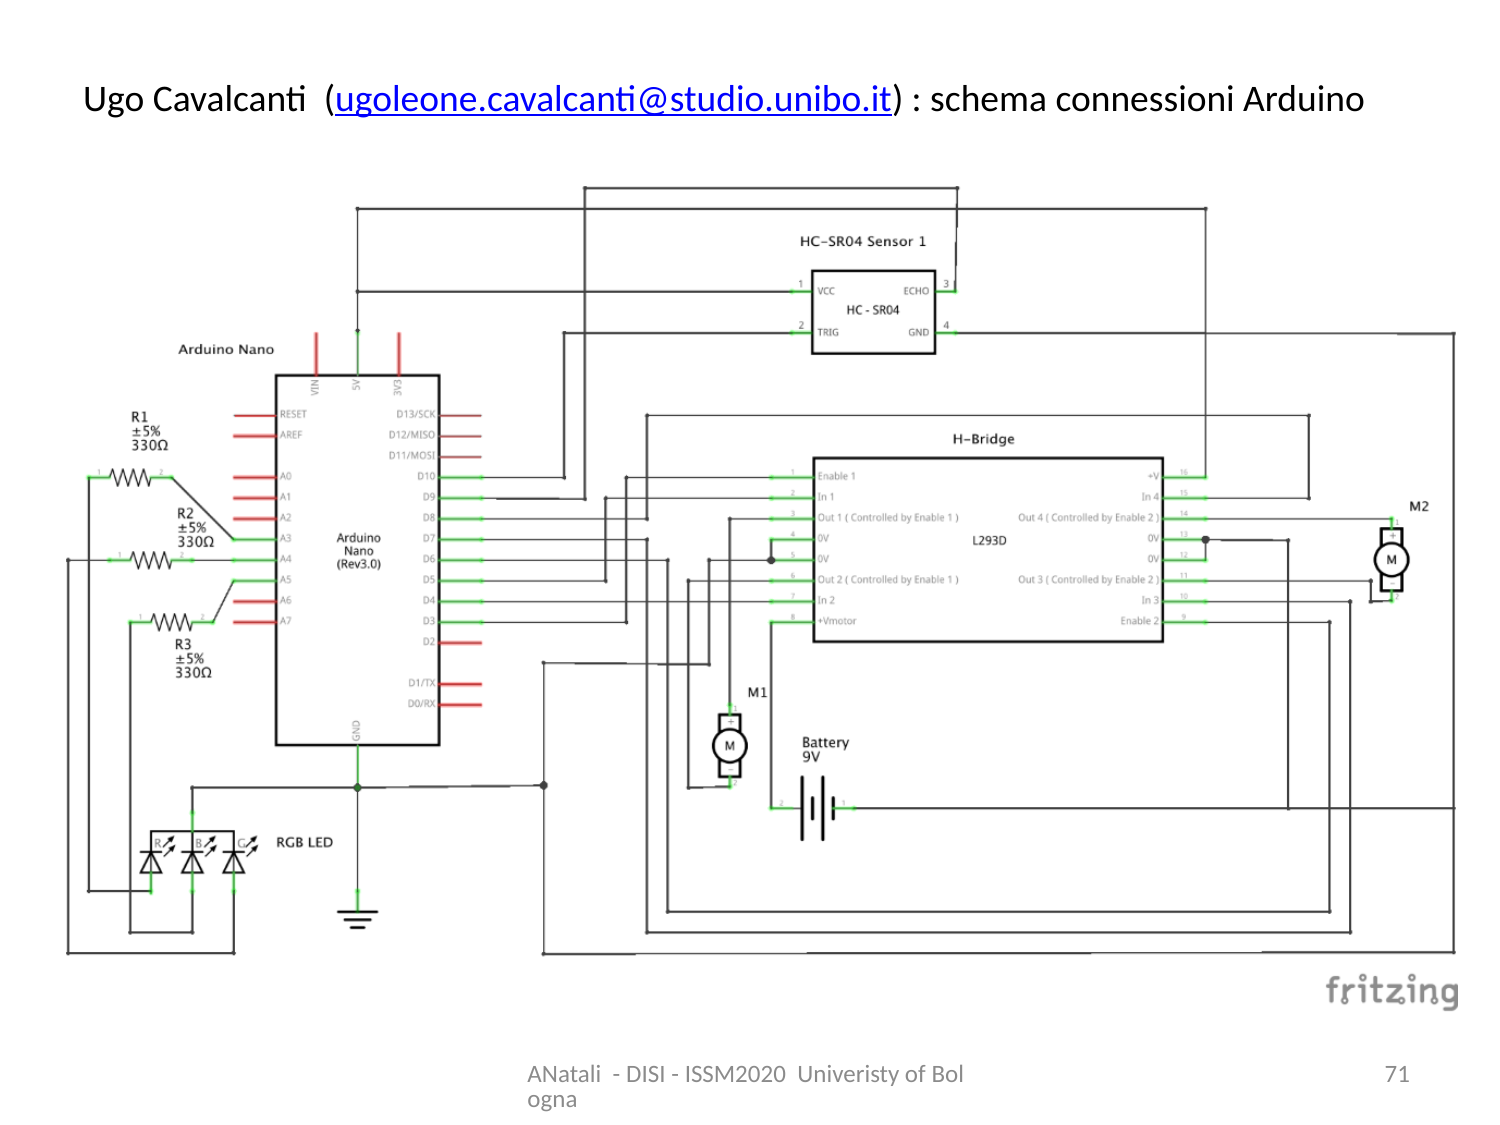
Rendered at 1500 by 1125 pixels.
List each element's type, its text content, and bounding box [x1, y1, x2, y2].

text_box Ugo Cavalcanti (ugoleone.cavalcanti@studio.unibo.it) : schema connessioni Arduino [68, 66, 1381, 127]
footer ANatali - DISI - ISSM2020 Univeristy of Bologna [512, 1042, 988, 1103]
slide_number 71 [1074, 1042, 1425, 1103]
picture [64, 184, 1458, 1012]
